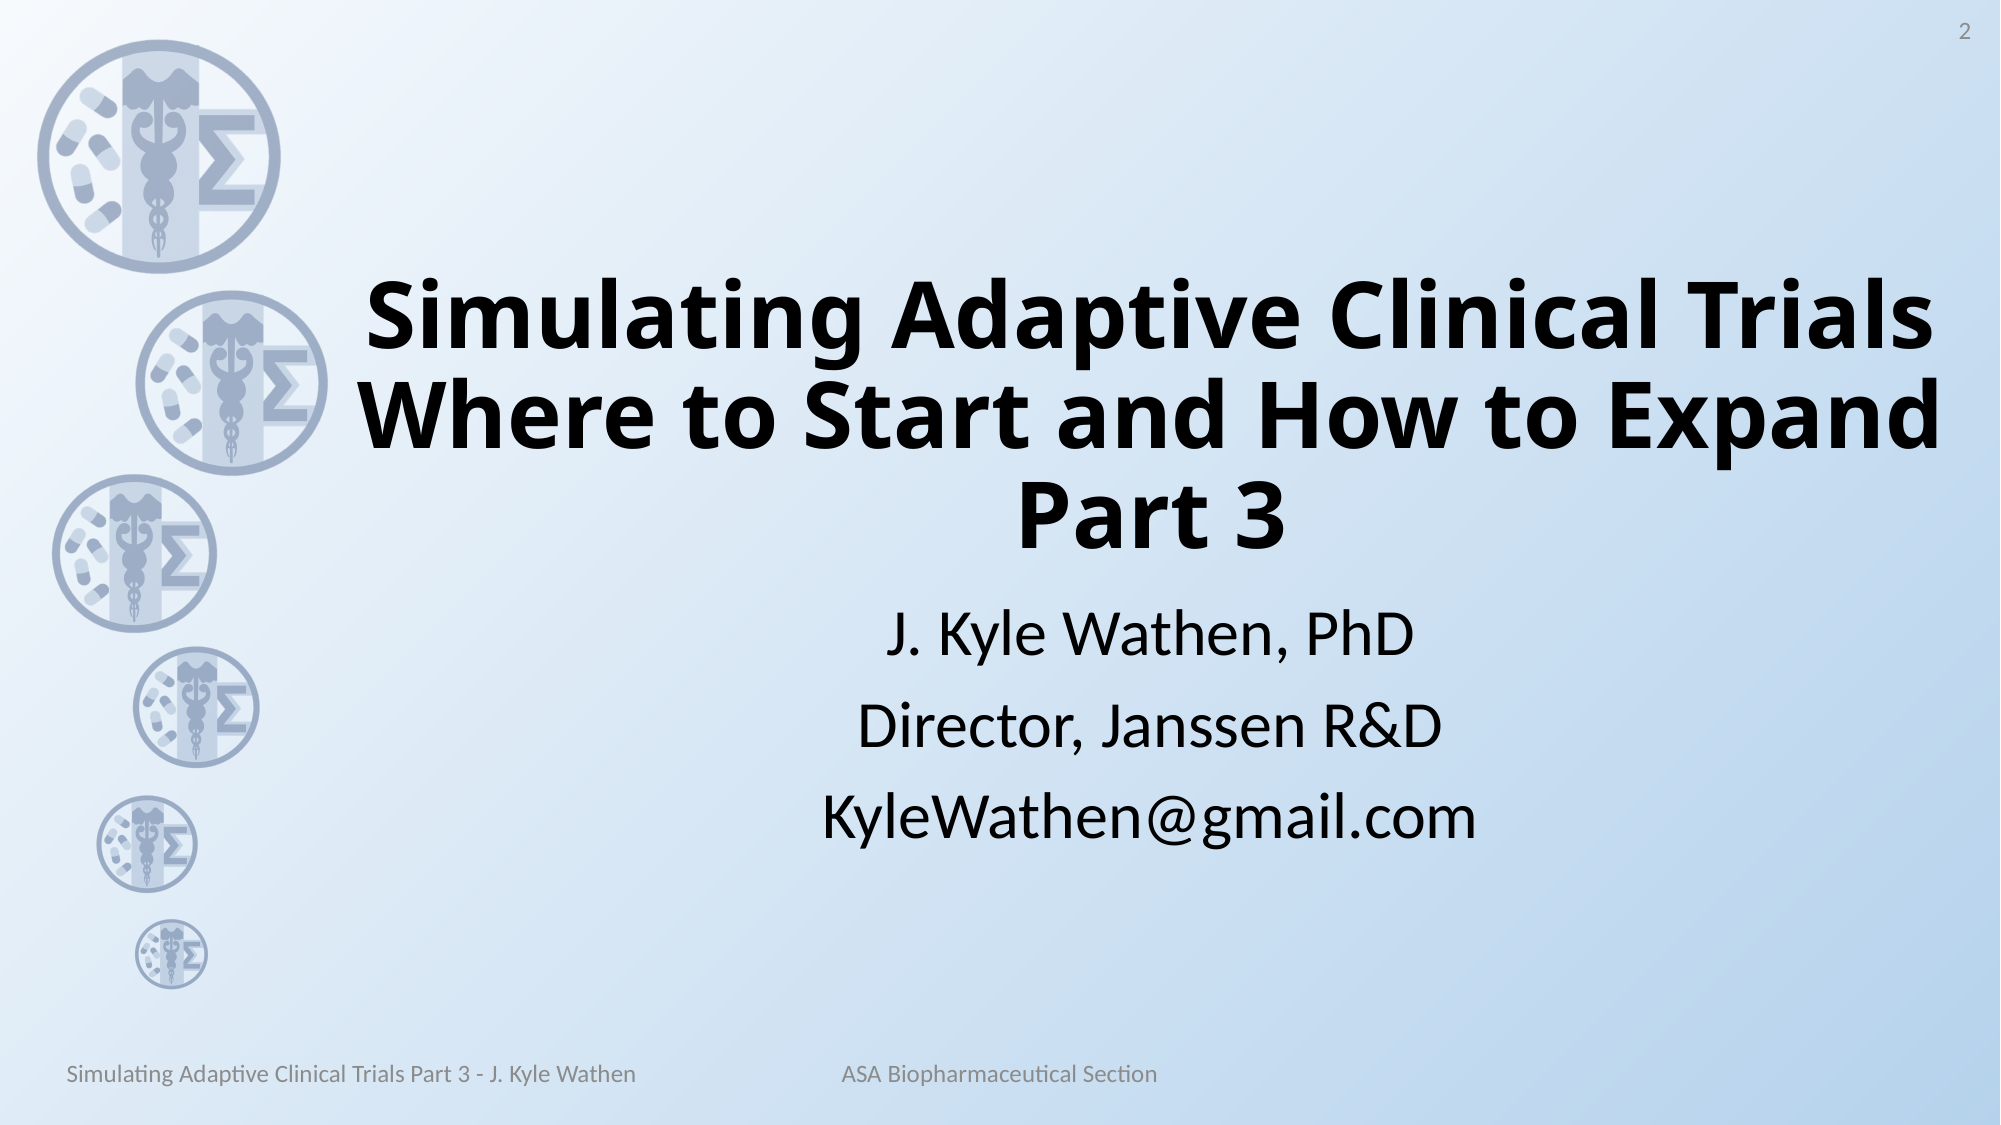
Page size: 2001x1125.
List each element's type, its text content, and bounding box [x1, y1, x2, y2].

footer ASA Biopharmaceutical Section [662, 1042, 1338, 1103]
title Simulating Adaptive Clinical Trials Where to Start and How to Expand Part 3 [328, 184, 1974, 576]
slide_number Simulating Adaptive Clinical Trials Part 3 - J. Kyle Wathen [51, 1042, 662, 1103]
slide_number 2 [1536, 0, 1987, 60]
subtitle J. Kyle Wathen, PhD Director, Janssen R&D KyleWathen@gmail.com [405, 590, 1897, 863]
